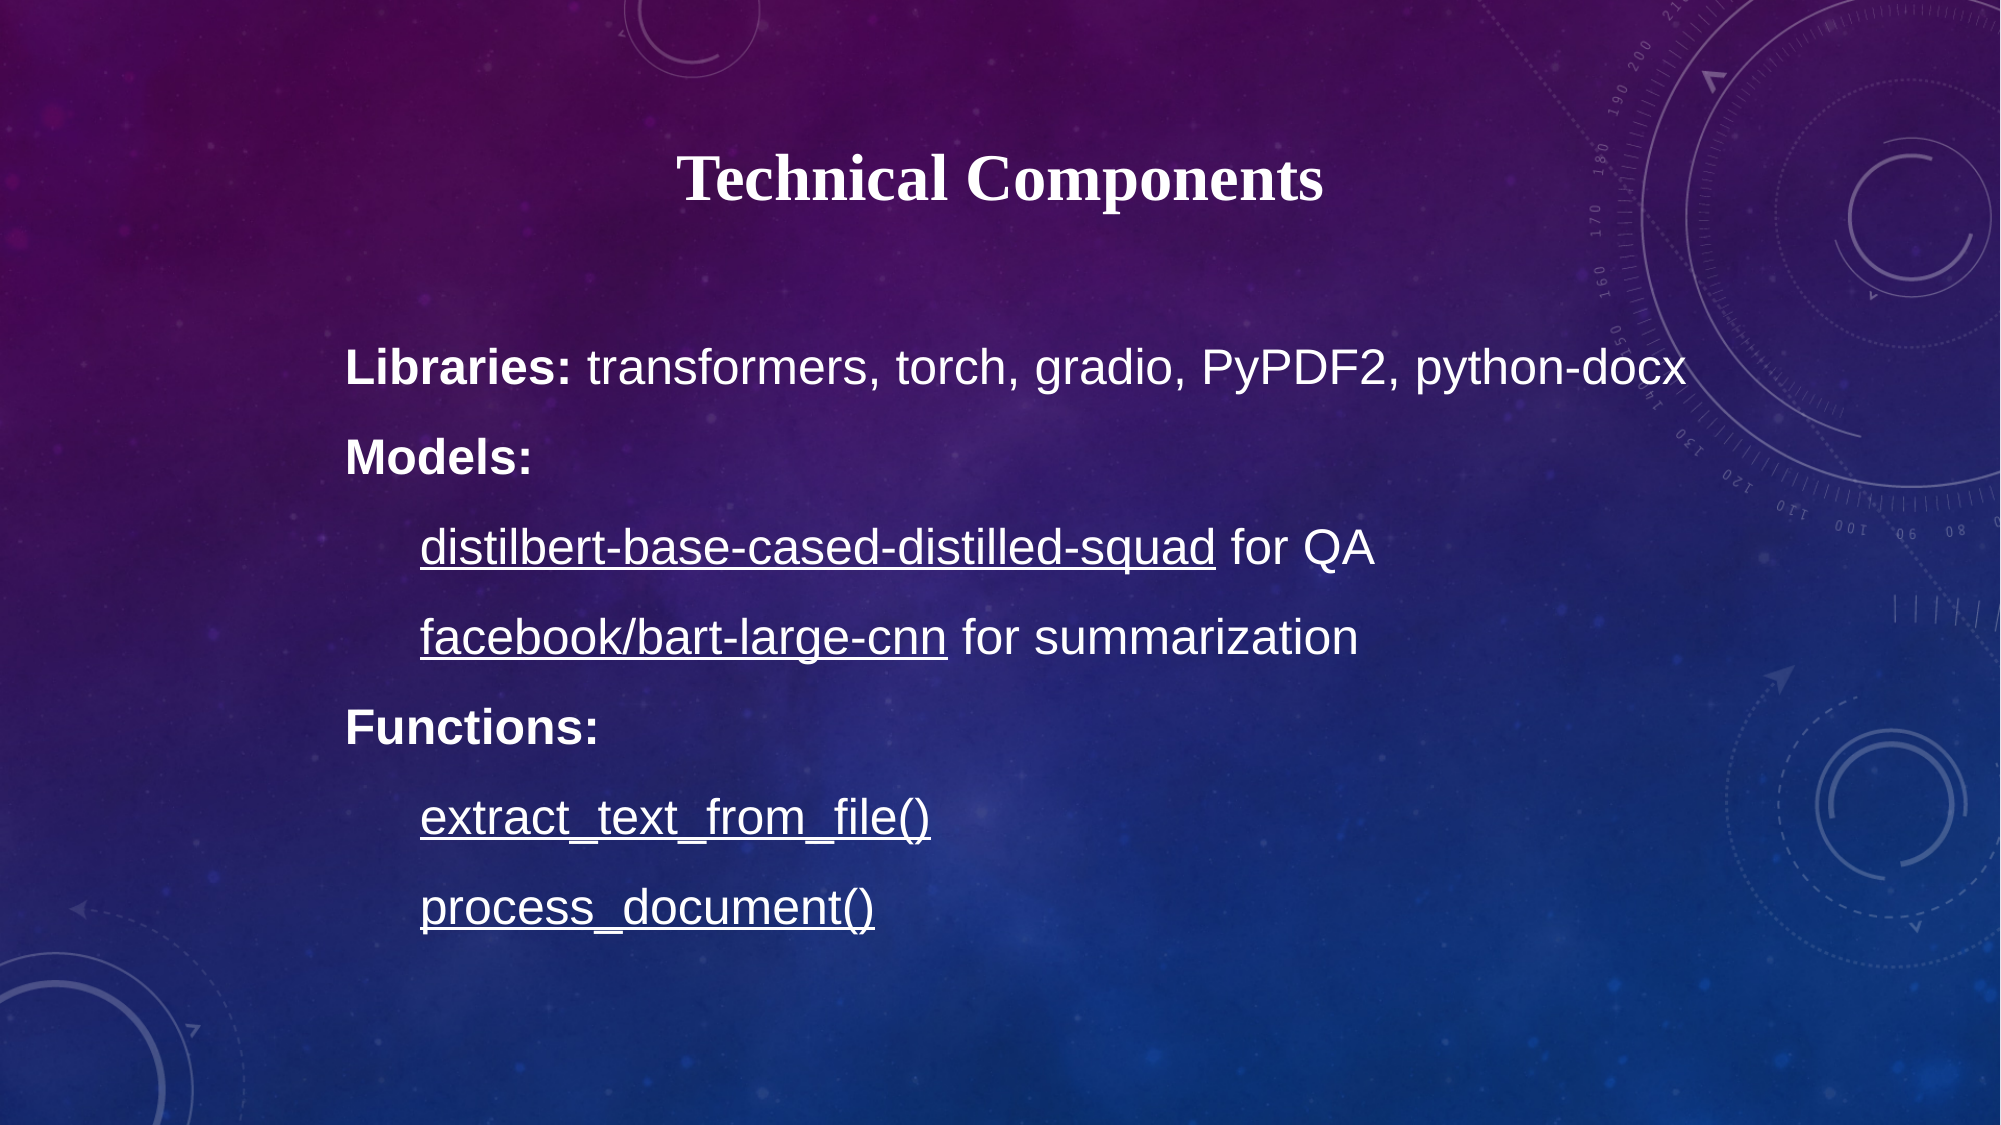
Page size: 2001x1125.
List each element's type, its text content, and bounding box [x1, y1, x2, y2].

text_box Libraries: transformers, torch, gradio, PyPDF2, python-docx Models: distilbert-base-cased-distilled-squad for QA facebook/bart-large-cnn for summarization Functions: extract_text_from_file() process_document() [330, 296, 1746, 942]
text_box Technical Components [661, 126, 1396, 222]
picture [0, 0, 2001, 1125]
